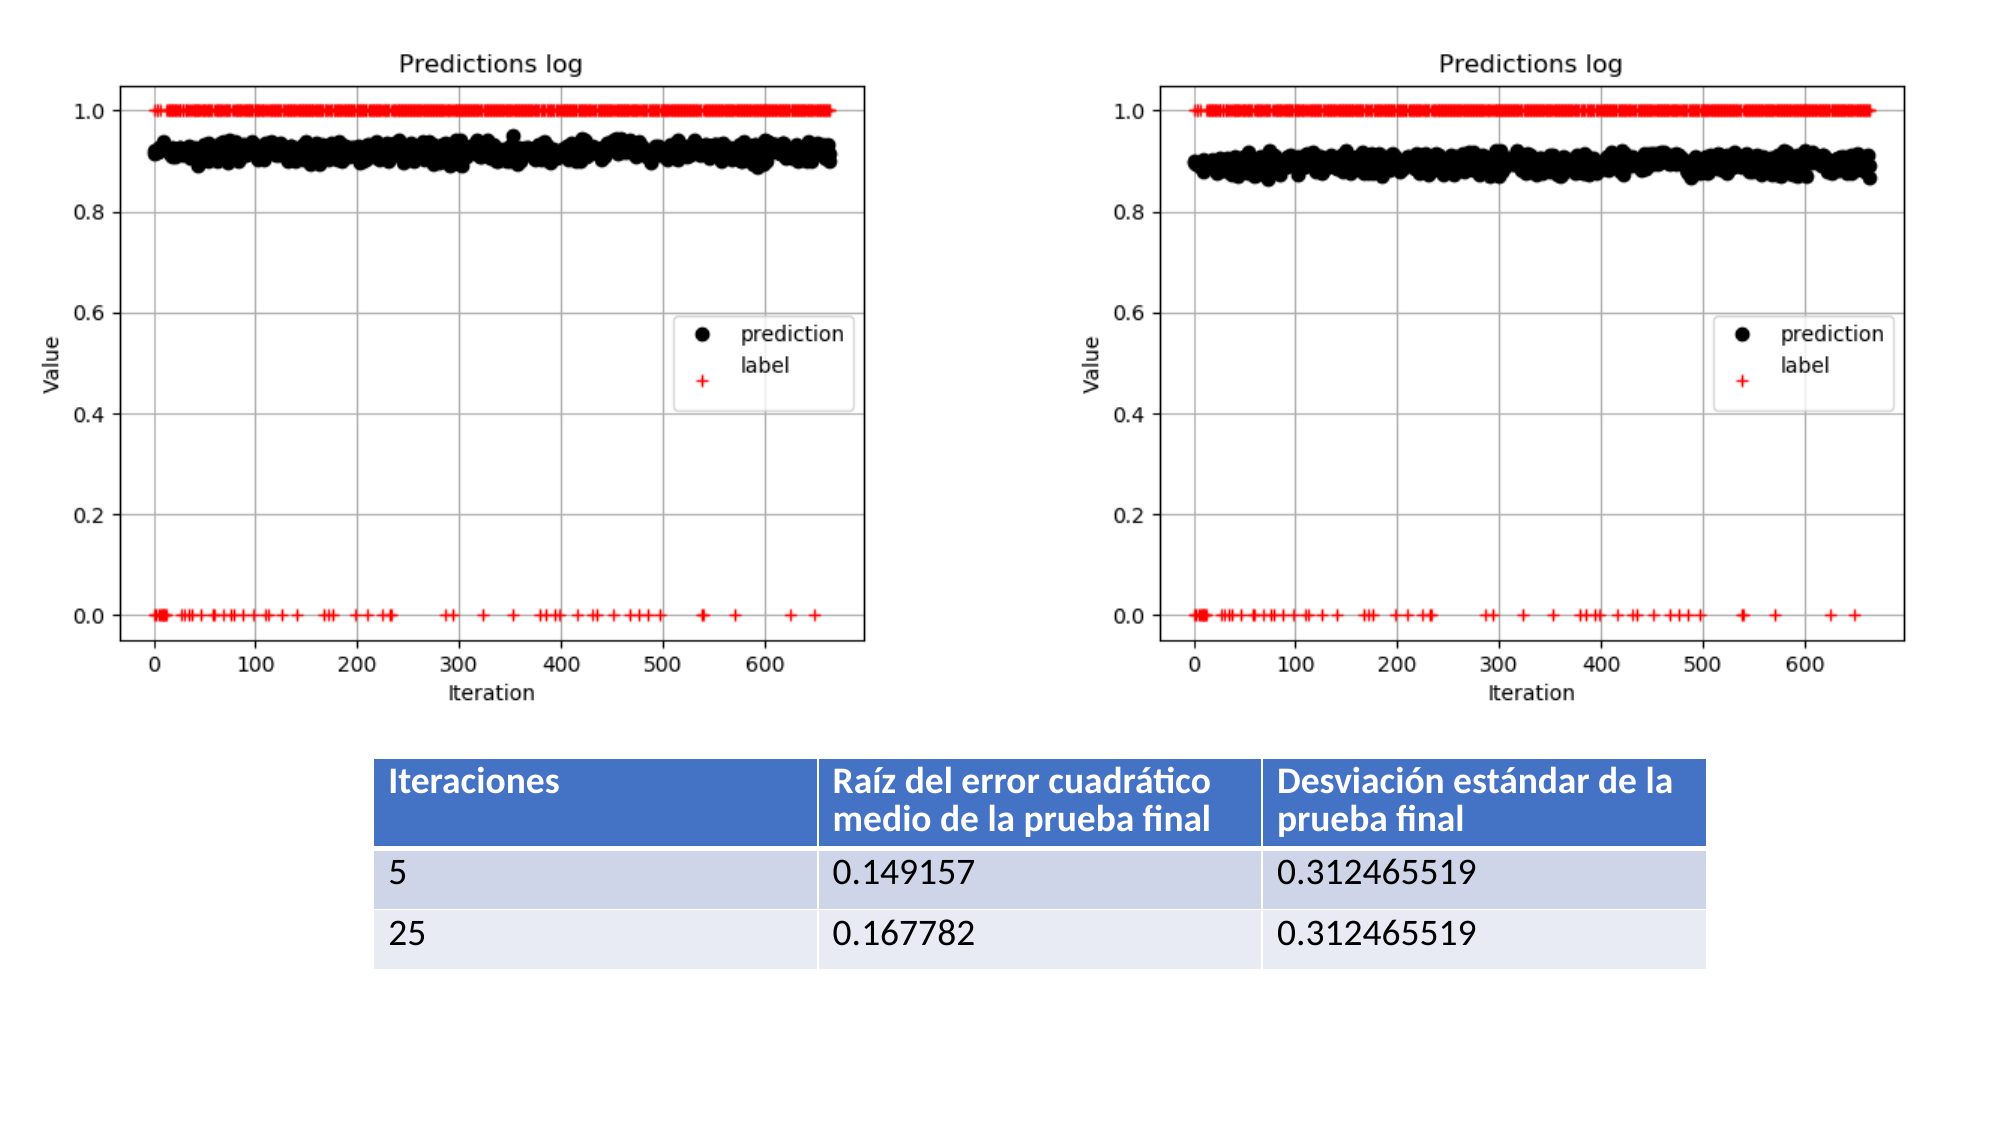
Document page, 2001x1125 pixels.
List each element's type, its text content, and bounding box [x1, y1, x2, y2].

table_cell 25 [374, 910, 817, 969]
table_cell 0.312465519 [1263, 851, 1706, 909]
table_header Raíz del error cuadrático medio de la prueba final [819, 759, 1261, 846]
table_cell 5 [374, 851, 817, 909]
picture [1039, 0, 2000, 720]
table_cell 0.312465519 [1263, 910, 1706, 969]
table_cell 0.149157 [819, 851, 1261, 909]
picture [0, 0, 960, 720]
table_cell 0.167782 [819, 910, 1261, 969]
table_header Desviación estándar de la prueba final [1263, 759, 1706, 846]
table_header Iteraciones [374, 759, 817, 846]
